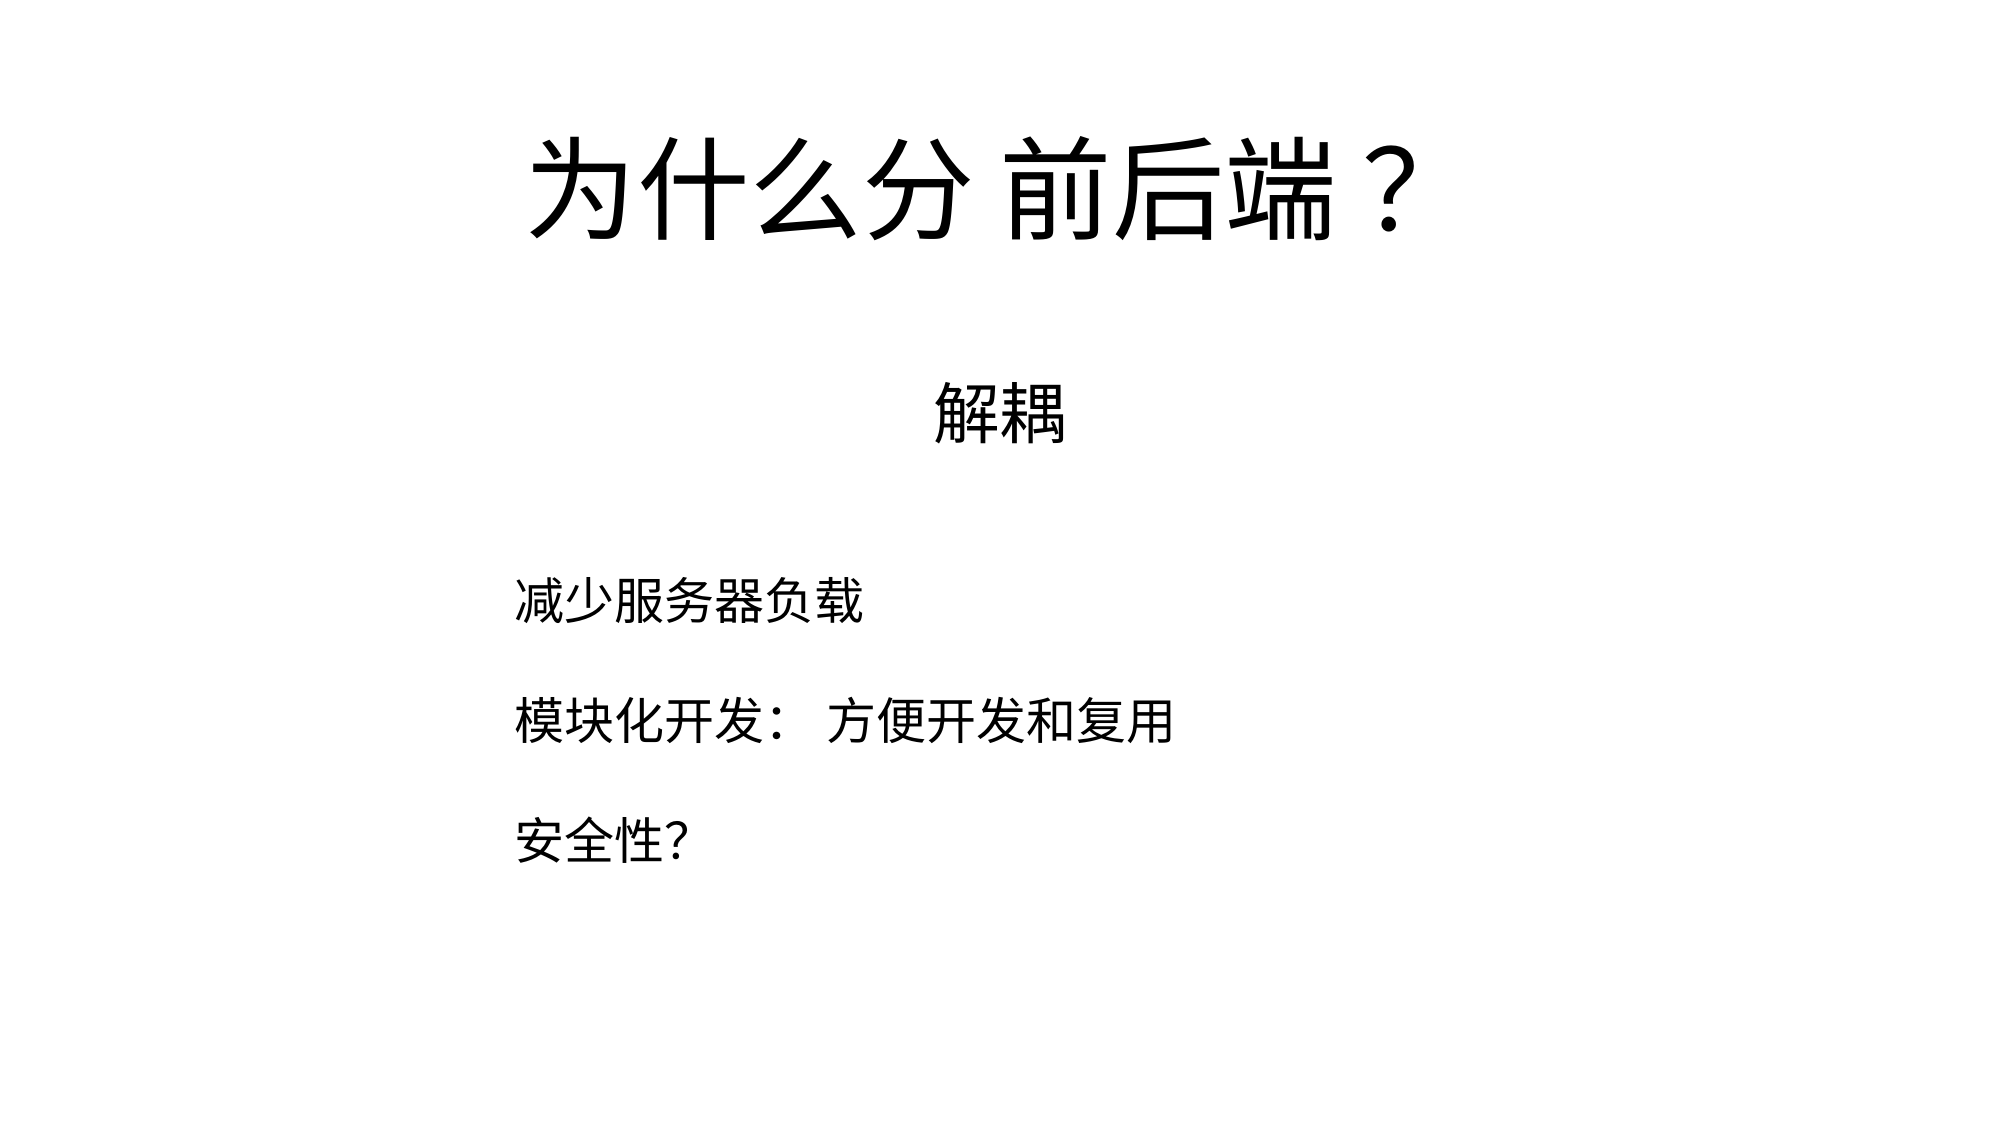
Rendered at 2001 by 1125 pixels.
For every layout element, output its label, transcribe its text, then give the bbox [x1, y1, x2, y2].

text_box 解耦 [500, 364, 1500, 460]
text_box 为什么分 前后端 ？ [509, 111, 1491, 262]
text_box 减少服务器负载 模块化开发： 方便开发和复用 安全性？ [500, 562, 1500, 878]
